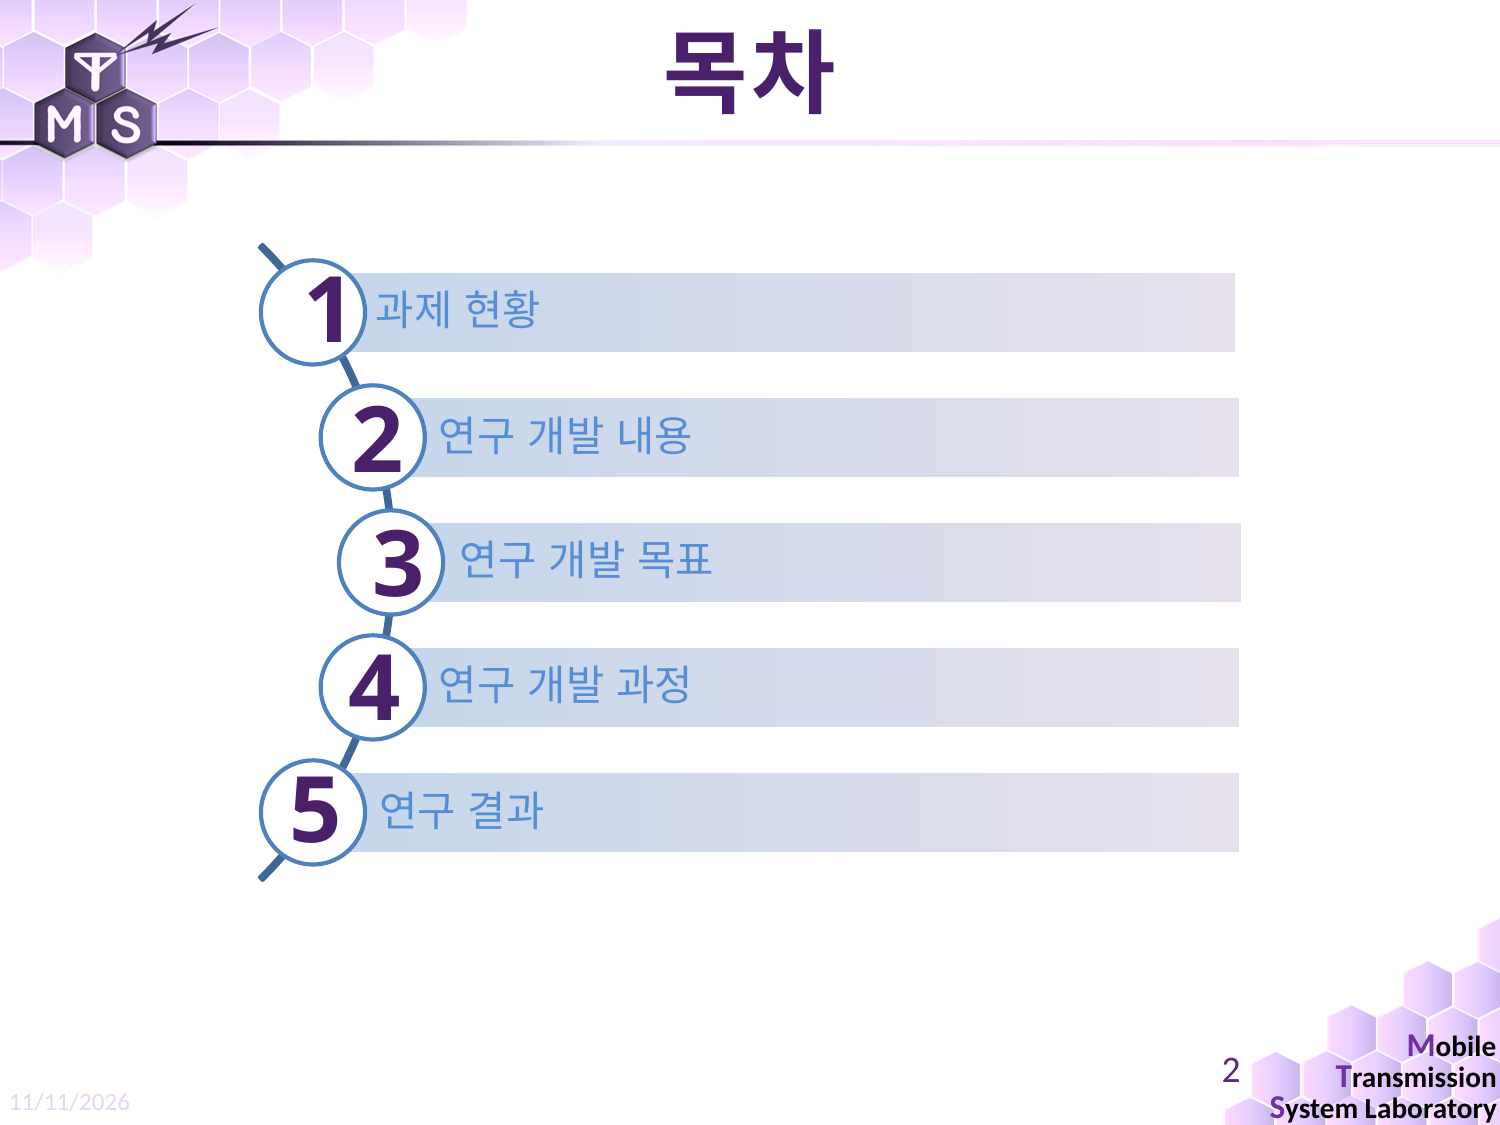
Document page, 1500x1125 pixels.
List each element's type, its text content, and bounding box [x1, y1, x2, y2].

text_box 목차 [188, 7, 1311, 132]
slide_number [0, 1070, 344, 1125]
slide_number 2 [1200, 1037, 1263, 1098]
text_box [0, 0, 1500, 125]
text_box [249, 228, 1251, 897]
